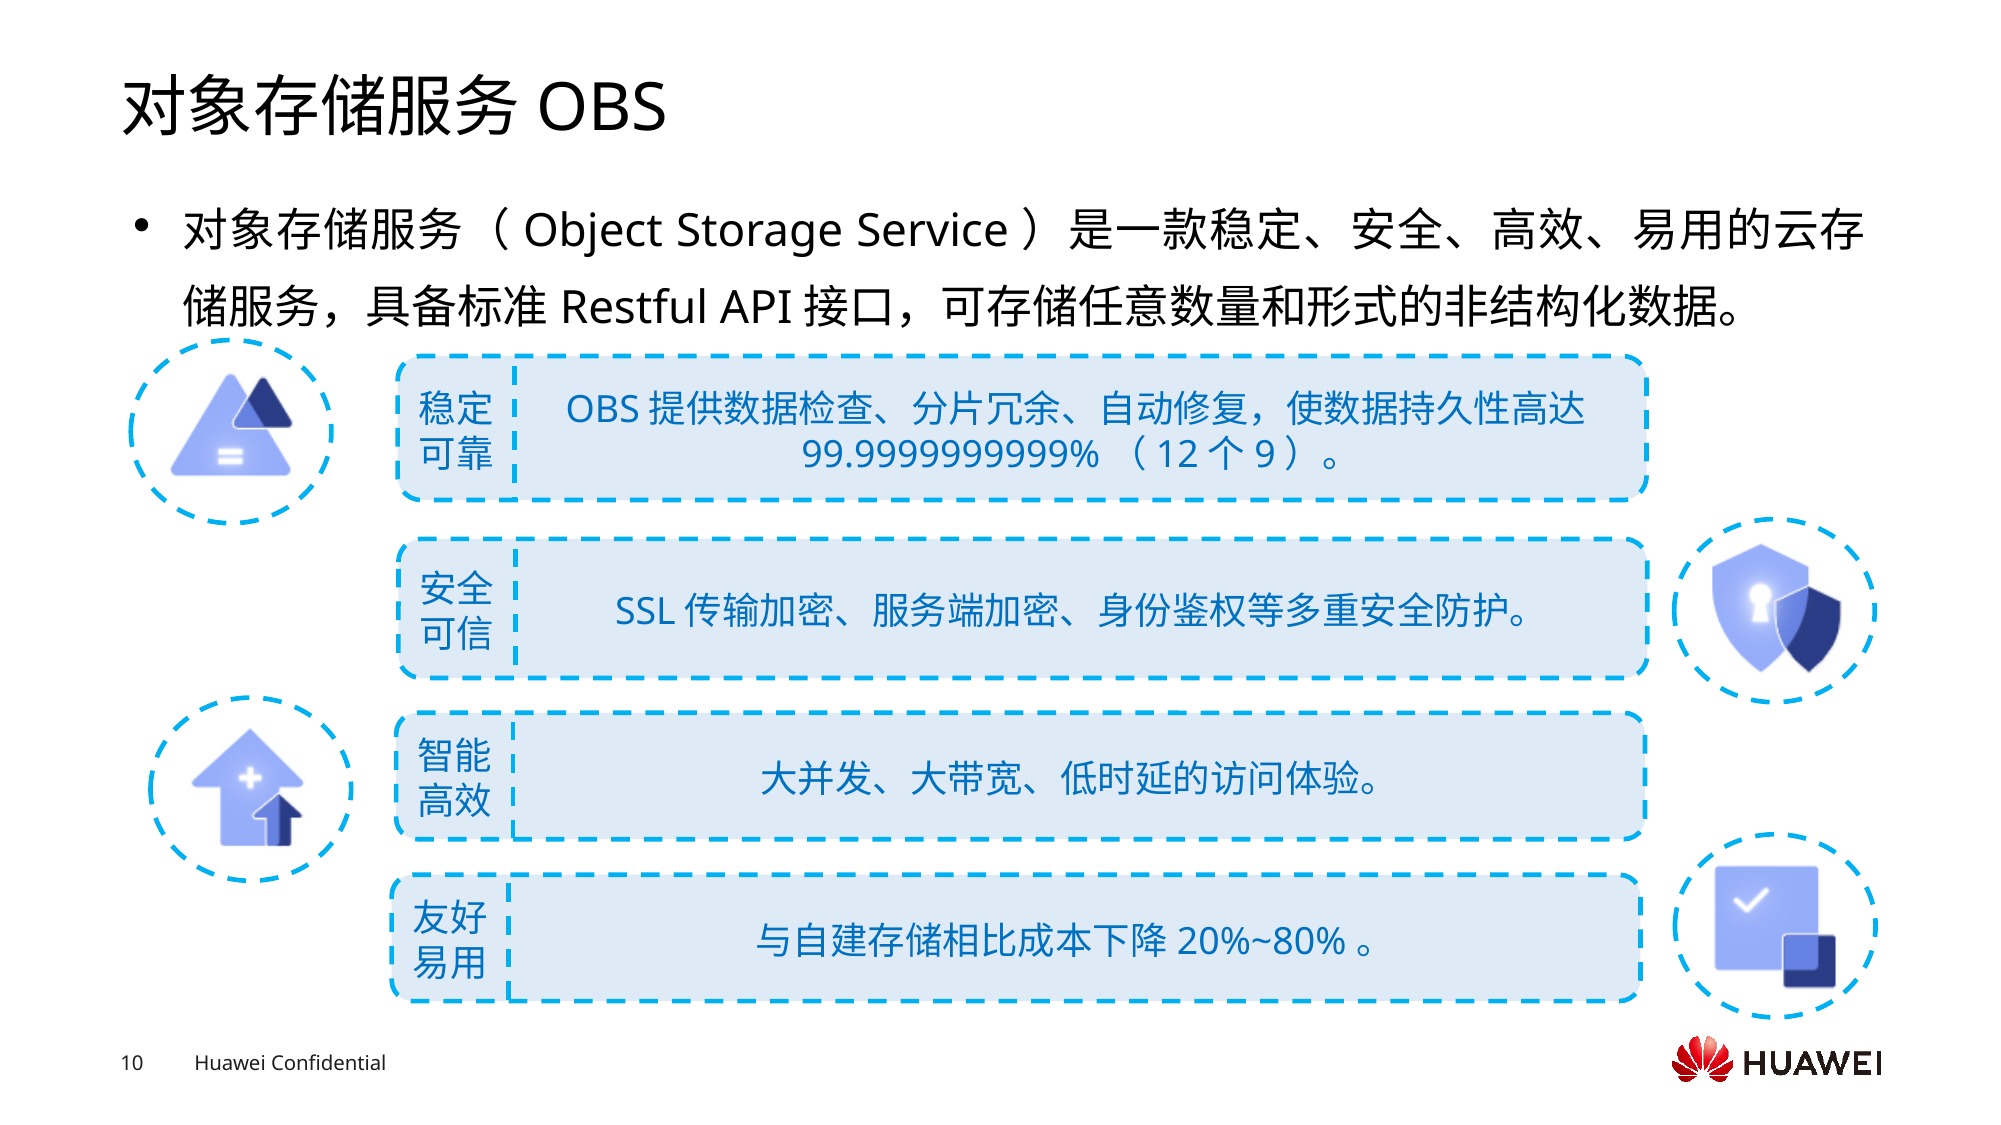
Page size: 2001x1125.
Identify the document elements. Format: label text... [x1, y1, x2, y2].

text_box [398, 538, 1648, 678]
picture [1705, 853, 1850, 998]
text_box [1713, 998, 1838, 1019]
text_box [1673, 859, 1705, 993]
text_box [1673, 549, 1700, 673]
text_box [396, 712, 1645, 840]
text_box [1848, 547, 1876, 673]
picture [1672, 1036, 1881, 1082]
picture [161, 371, 297, 482]
text_box [1713, 518, 1836, 538]
text_box [1704, 678, 1844, 704]
text_box [1714, 833, 1837, 853]
picture [1700, 538, 1707, 544]
title 对象存储服务OBS [120, 73, 1880, 154]
text_box [1850, 863, 1877, 989]
text_box [149, 696, 353, 882]
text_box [397, 356, 1647, 501]
text_box [129, 339, 333, 525]
list 对象存储服务（Object Storage Service）是一款稳定、安全、高效、易用的云存储服务，具备标准Restful API接口，可存储任意数量和形式的非结构化数据。 [119, 171, 1881, 973]
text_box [391, 874, 1641, 1002]
picture [184, 724, 309, 855]
picture [1700, 538, 1848, 678]
